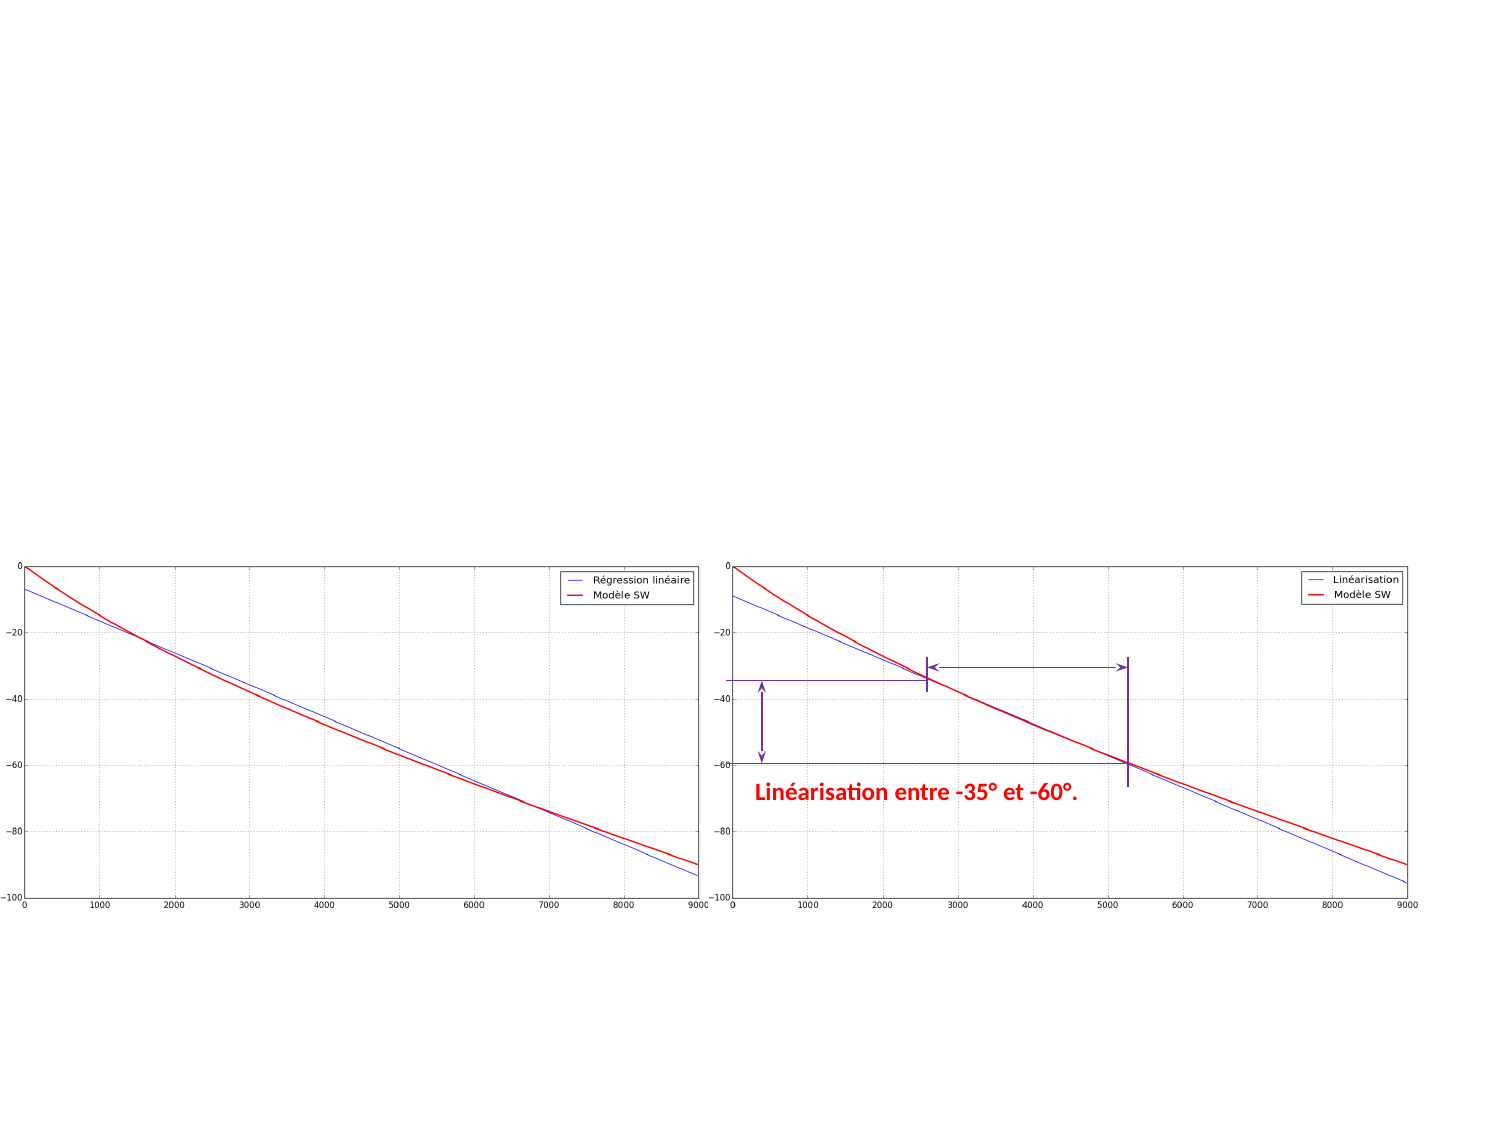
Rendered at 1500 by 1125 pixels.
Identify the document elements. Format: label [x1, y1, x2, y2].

picture [0, 562, 1418, 909]
